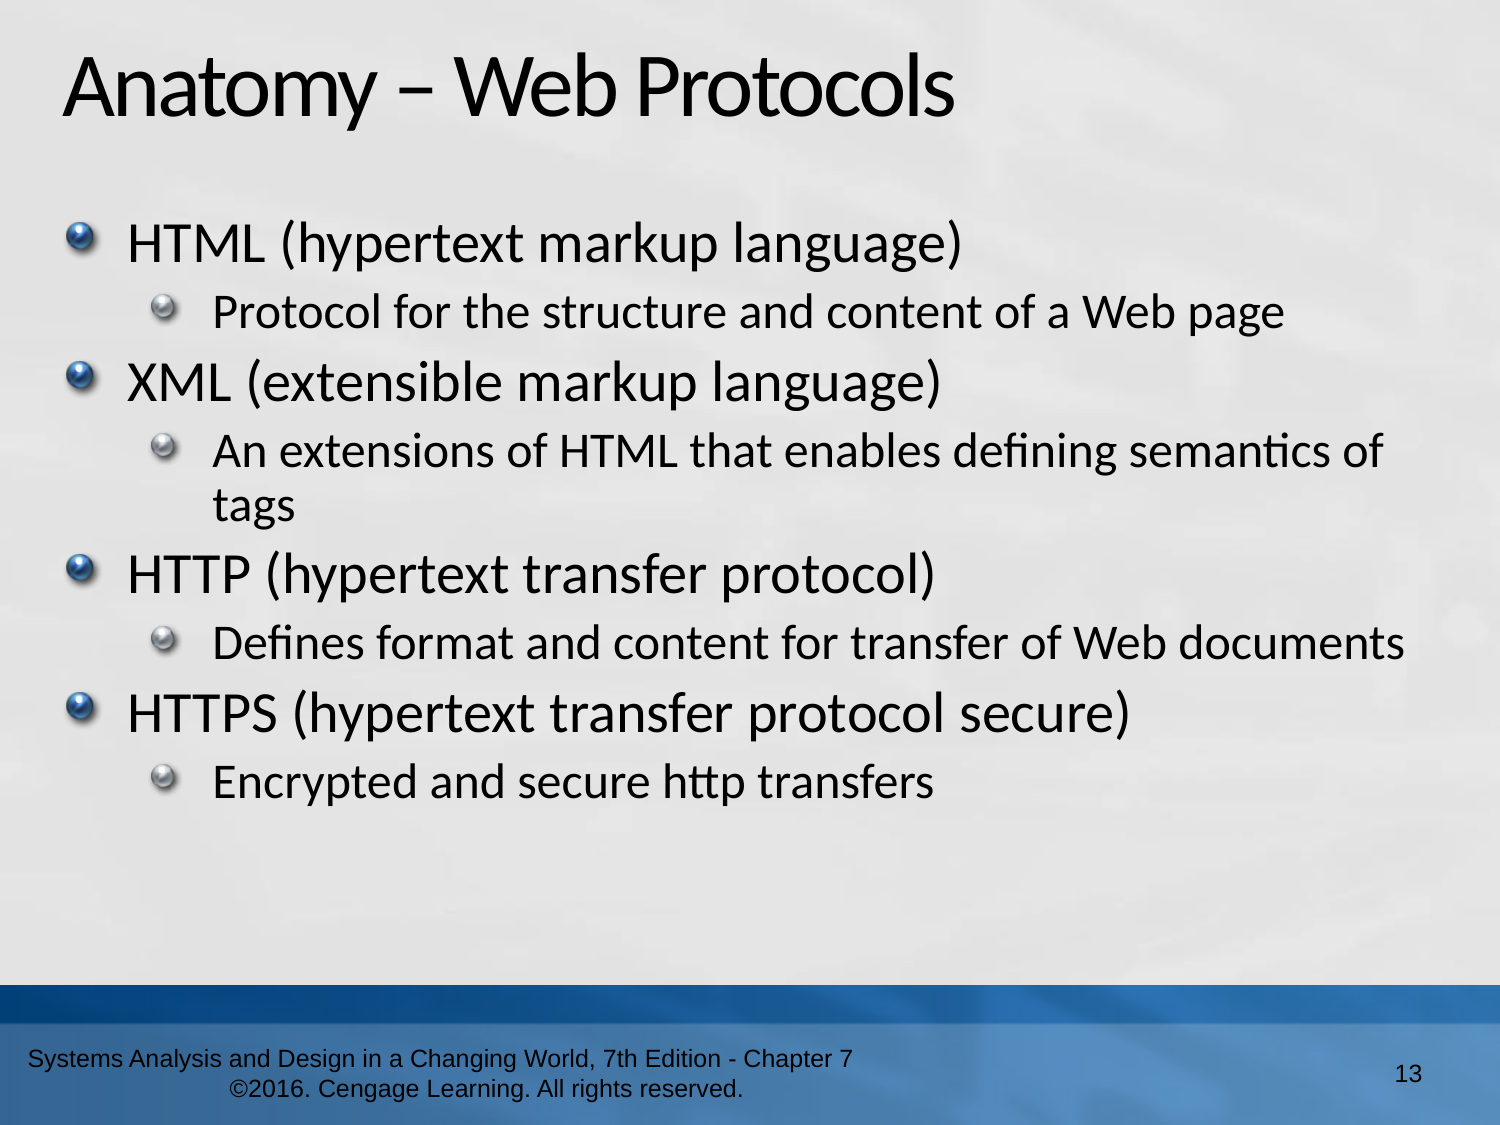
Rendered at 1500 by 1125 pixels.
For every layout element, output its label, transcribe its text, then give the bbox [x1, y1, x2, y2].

title Anatomy – Web Protocols [62, 37, 1438, 138]
footer Systems Analysis and Design in a Changing World, 7th Edition - Chapter 7 ©2016. Cengage Learning. All rights reserved. [12, 1042, 1004, 1103]
picture [0, 0, 1500, 1125]
list HTML (hypertext markup language) Protocol for the structure and content of a Web page XML (extensible markup language) An extensions of HTML that enables defining semantics of tags HTTP (hypertext transfer protocol) Defines format and content for transfer of Web documents HTTPS (hypertext transfer protocol secure) Encrypted and secure http transfers [62, 212, 1438, 842]
slide_number 13 [1328, 1042, 1438, 1103]
